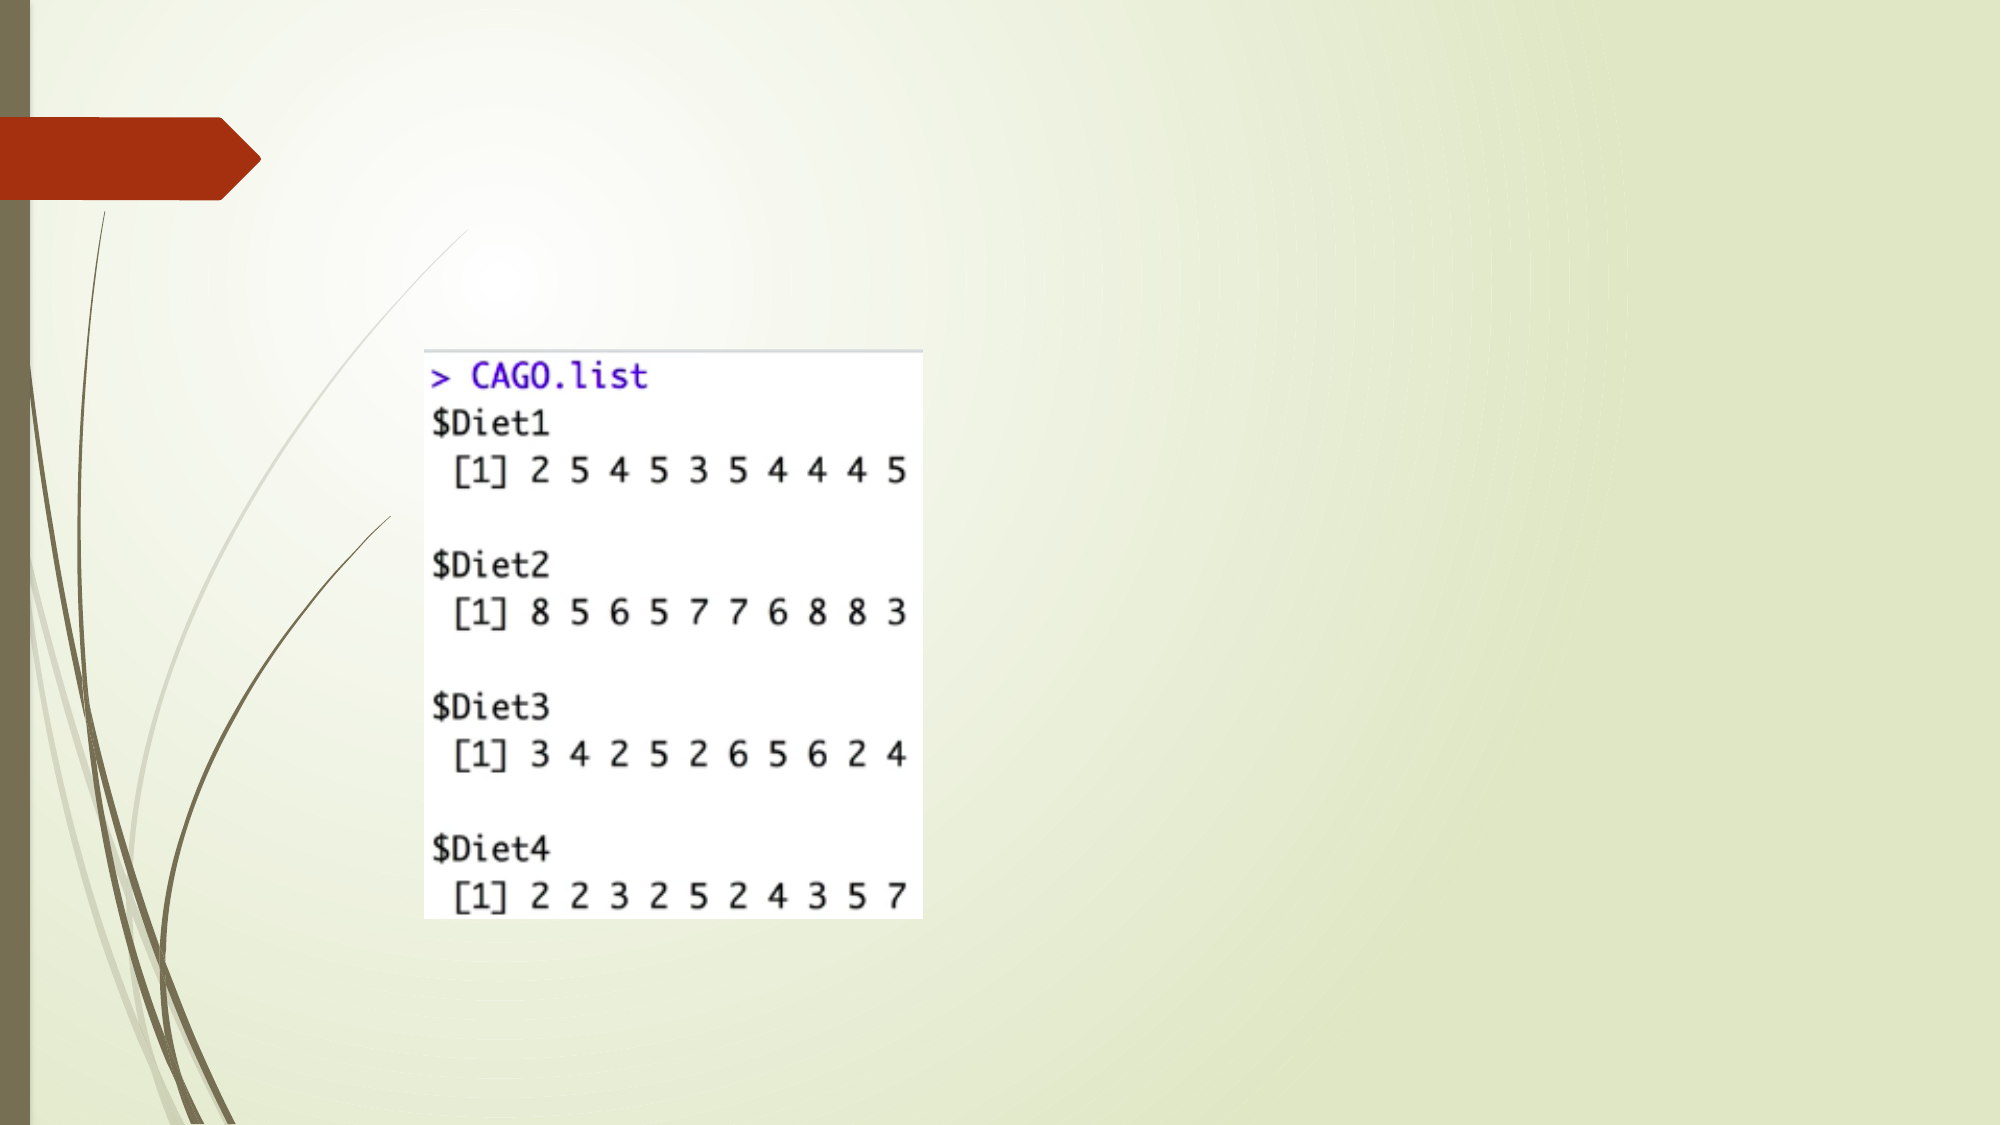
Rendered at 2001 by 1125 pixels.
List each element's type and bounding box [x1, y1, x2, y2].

picture [424, 349, 923, 919]
